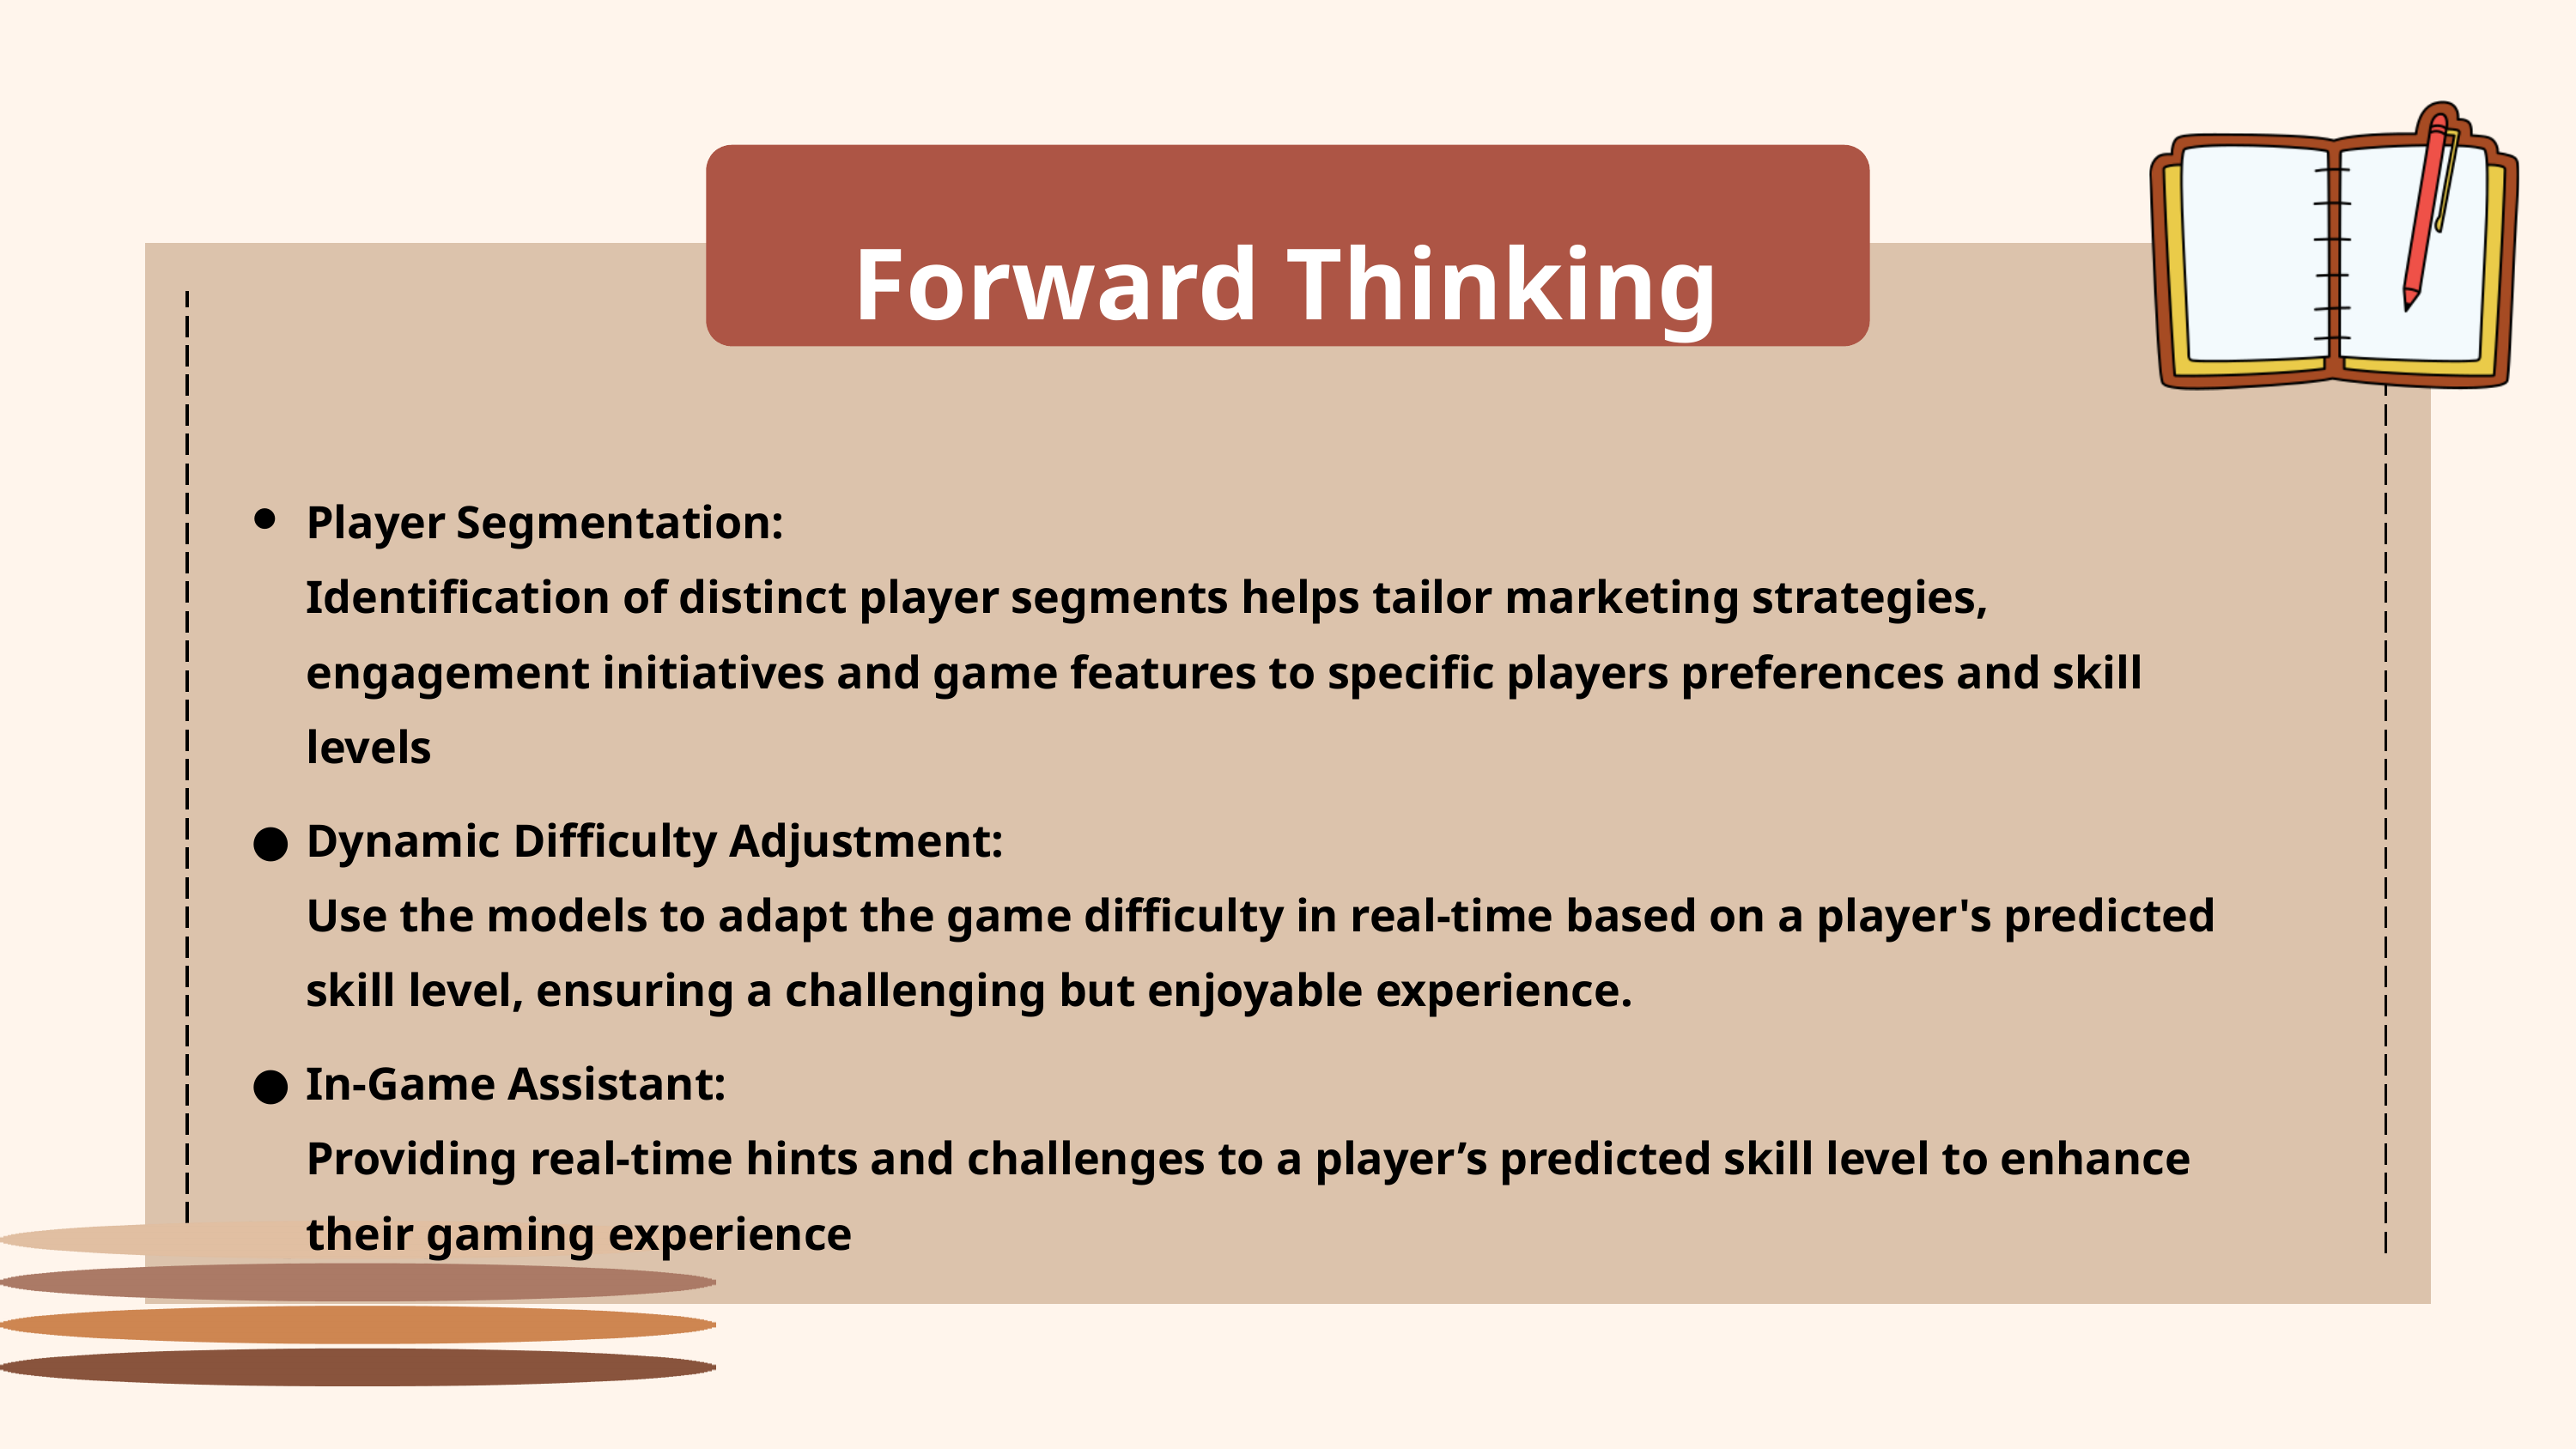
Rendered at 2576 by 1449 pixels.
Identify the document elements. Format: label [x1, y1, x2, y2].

text_box [706, 124, 1870, 347]
text_box [144, 222, 2432, 1304]
text_box [0, 1221, 716, 1386]
text_box [2149, 100, 2520, 391]
